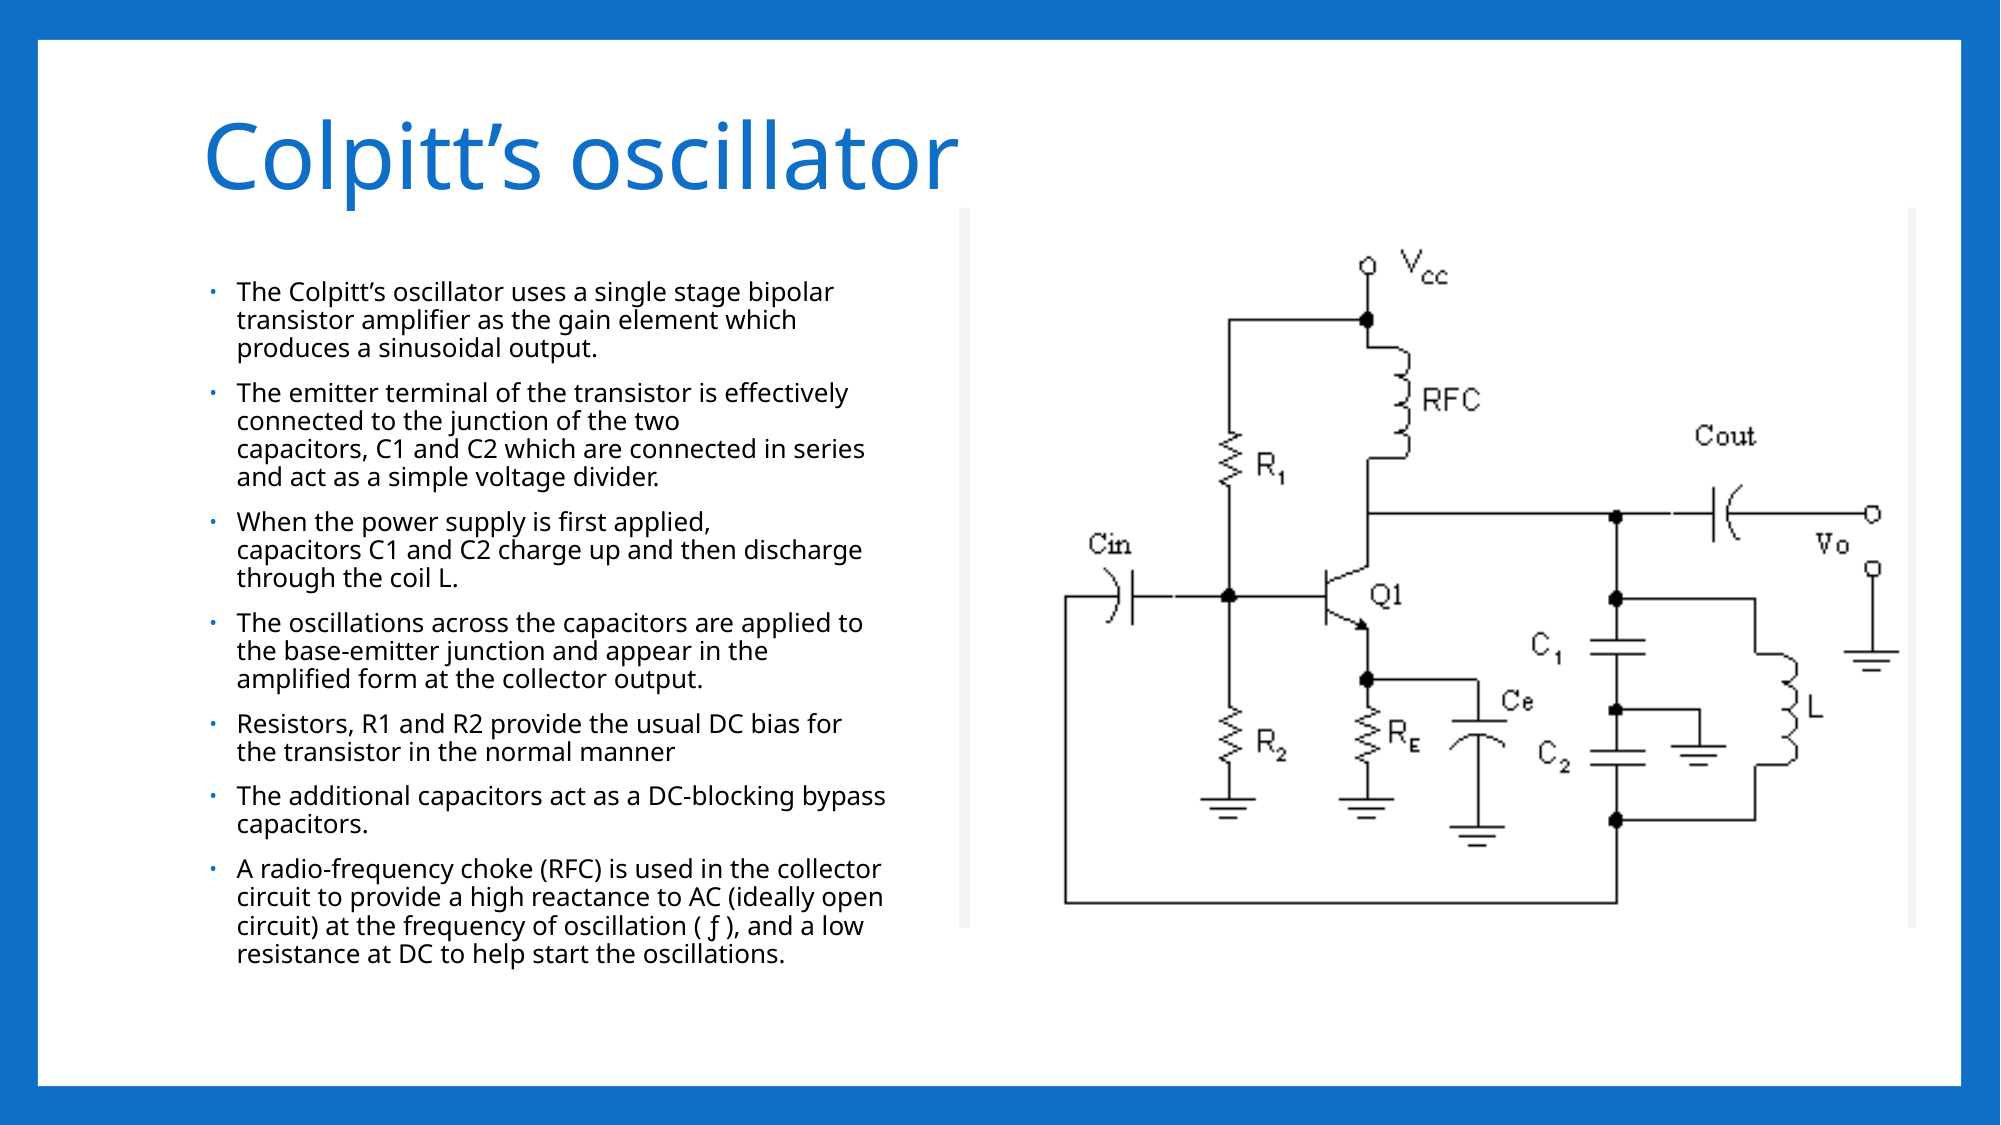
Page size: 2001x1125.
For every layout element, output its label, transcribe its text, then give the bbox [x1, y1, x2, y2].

list The Colpitt’s oscillator uses a single stage bipolar transistor amplifier as the gain element which produces a sinusoidal output. The emitter terminal of the transistor is effectively connected to the junction of the two capacitors, C1 and C2 which are connected in series and act as a simple voltage divider. When the power supply is first applied, capacitors C1 and C2 charge up and then discharge through the coil L. The oscillations across the capacitors are applied to the base-emitter junction and appear in the amplified form at the collector output. Resistors, R1 and R2 provide the usual DC bias for the transistor in the normal manner The additional capacitors act as a DC-blocking bypass capacitors. A radio-frequency choke (RFC) is used in the collector circuit to provide a high reactance to AC (ideally open circuit) at the frequency of oscillation ( ƒ ), and a low resistance at DC to help start the oscillations. [187, 271, 905, 998]
title Colpitt’s oscillator [187, 99, 1808, 220]
picture [959, 204, 1916, 928]
